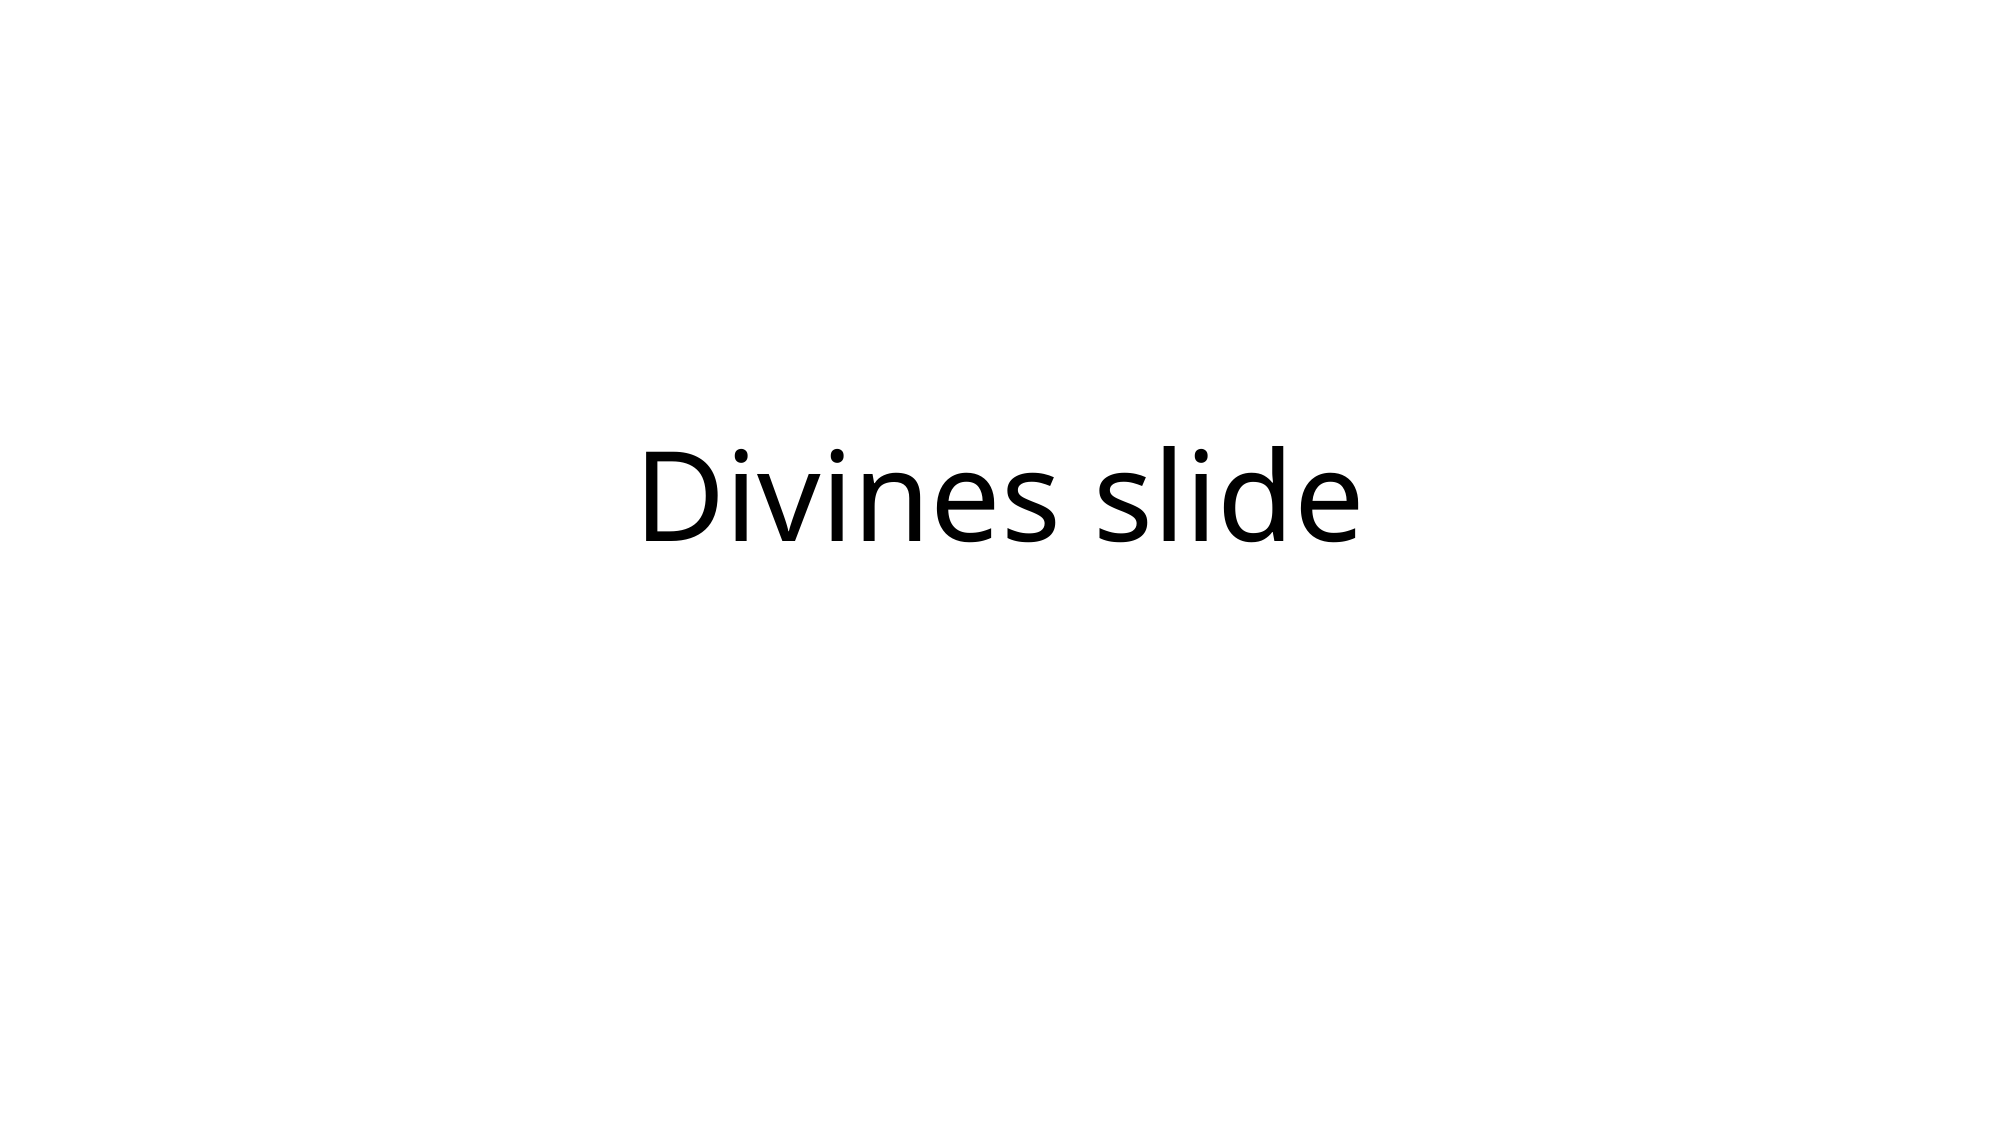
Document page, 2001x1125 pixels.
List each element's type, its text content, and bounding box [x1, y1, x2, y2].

title Divines slide [249, 184, 1750, 576]
